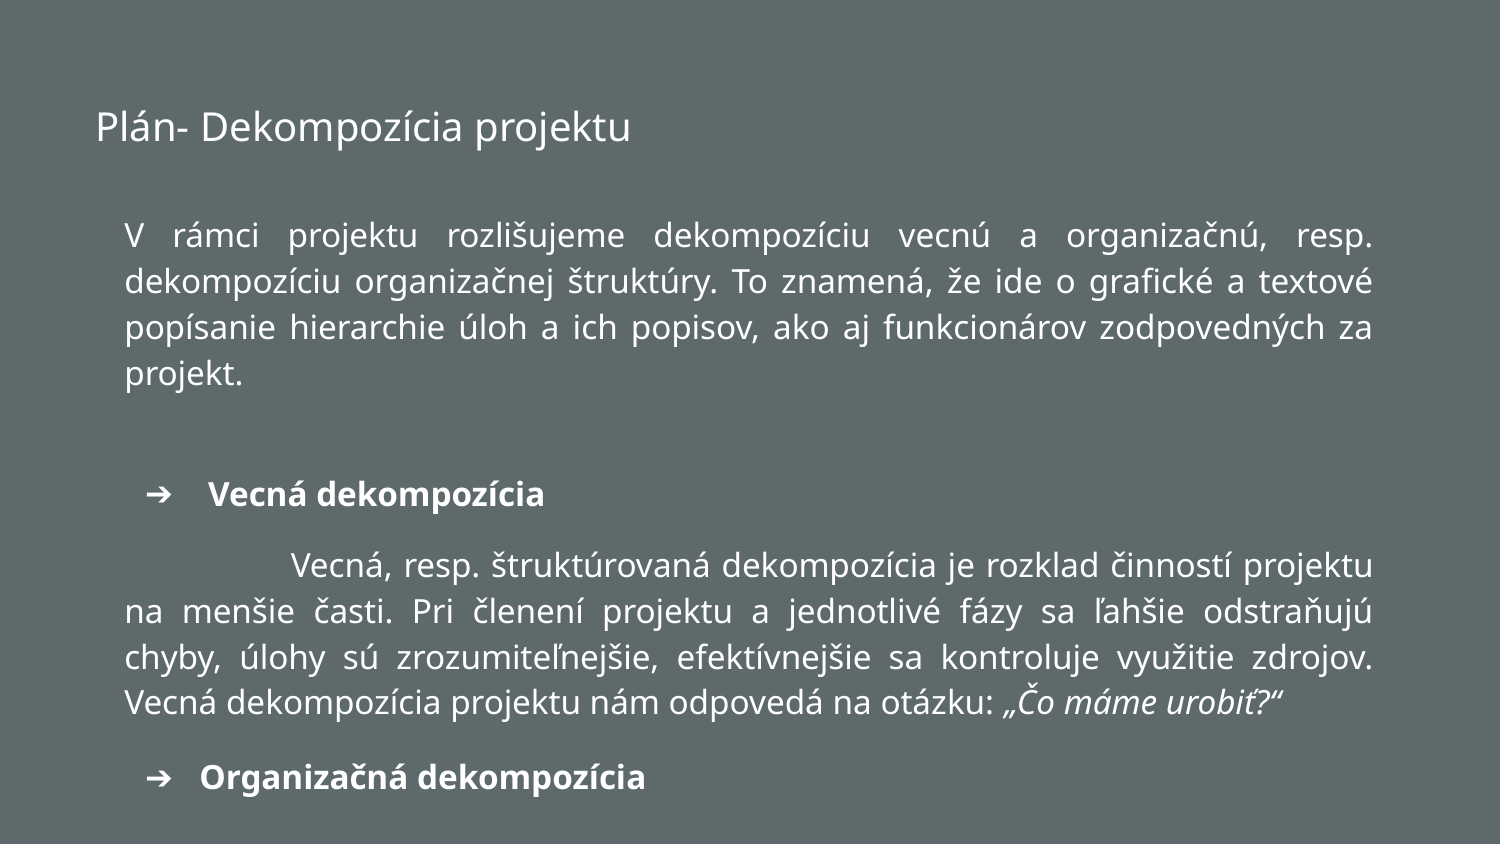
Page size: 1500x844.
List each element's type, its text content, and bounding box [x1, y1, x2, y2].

text_box V rámci projektu rozlišujeme dekompozíciu vecnú a organizačnú, resp. dekompozíciu organizačnej štruktúry. To znamená, že ide o grafické a textové popísanie hierarchie úloh a ich popisov, ako aj funkcionárov zodpovedných za projekt. Vecná dekompozícia Vecná, resp. štruktúrovaná dekompozícia je rozklad činností projektu na menšie časti. Pri členení projektu a jednotlivé fázy sa ľahšie odstraňujú chyby, úlohy sú zrozumiteľnejšie, efektívnejšie sa kontroluje využitie zdrojov. Vecná dekompozícia projektu nám odpovedá na otázku: „Čo máme urobiť?“ Organizačná dekompozícia [109, 193, 1391, 844]
title Plán- Dekompozícia projektu [80, 86, 1465, 165]
